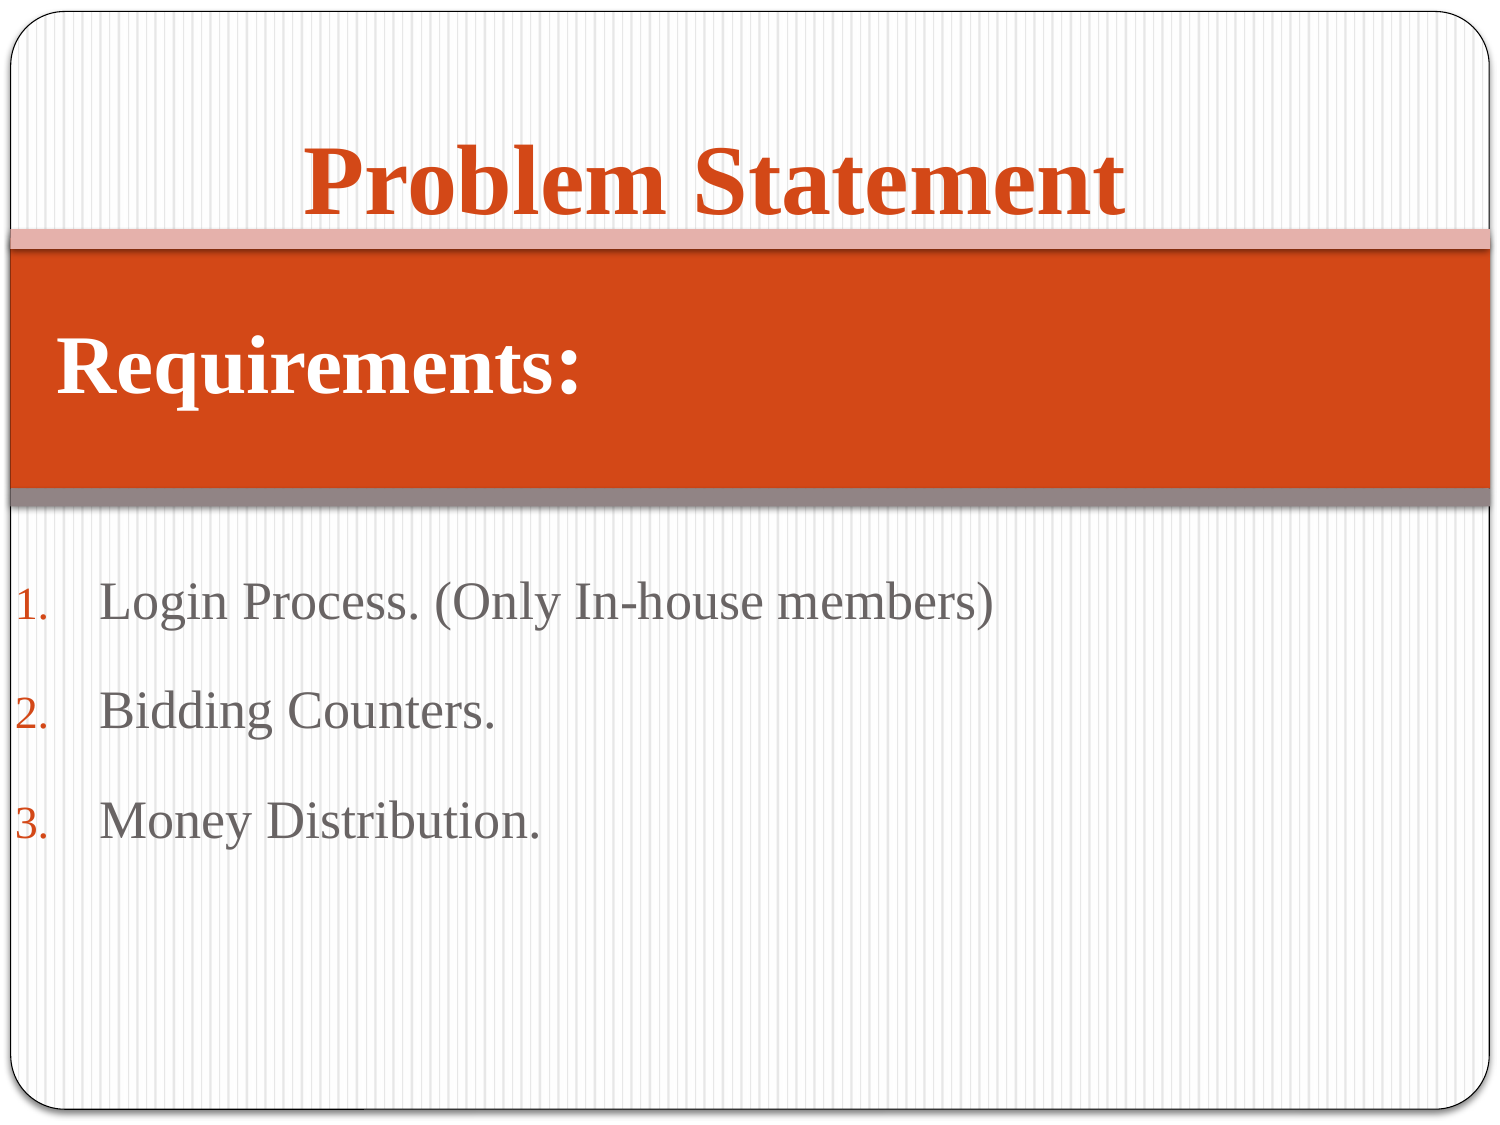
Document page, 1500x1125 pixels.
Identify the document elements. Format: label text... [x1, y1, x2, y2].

title Requirements: [0, 281, 959, 440]
subtitle Login Process. (Only In-house members) Bidding Counters. Money Distribution. [0, 525, 1475, 891]
text_box Problem Statement [234, 46, 1196, 223]
